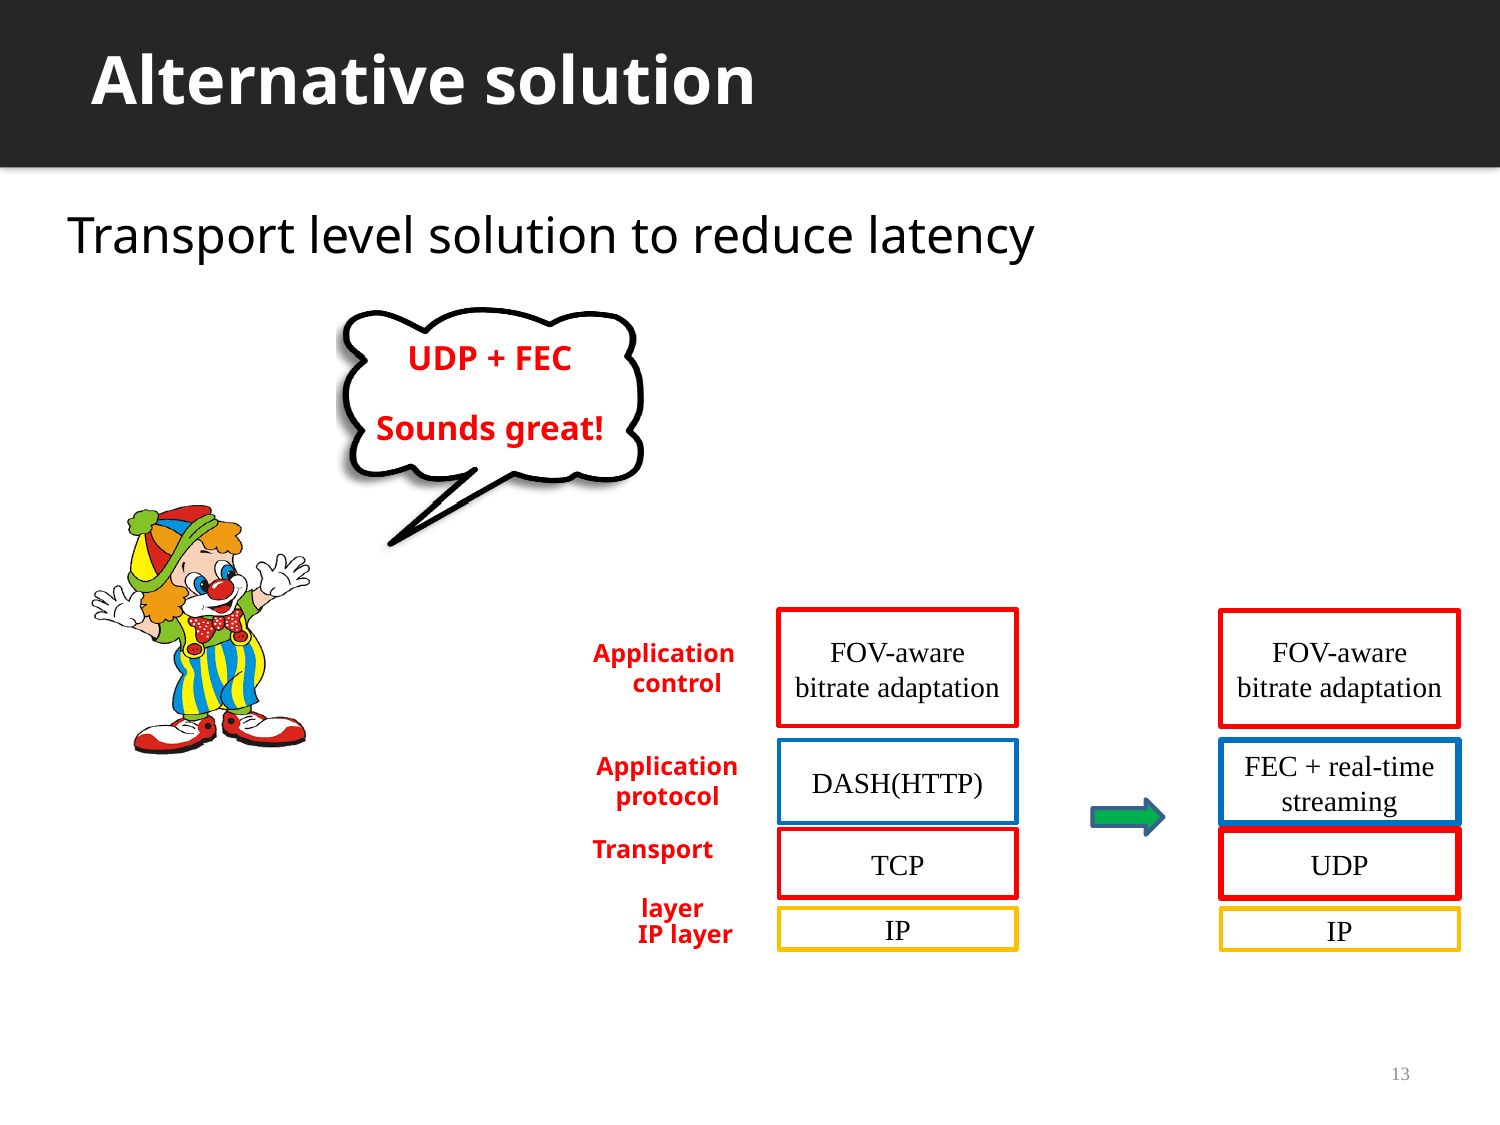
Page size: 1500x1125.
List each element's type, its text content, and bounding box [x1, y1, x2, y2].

text_box [0, 0, 1500, 168]
text_box IP [1219, 906, 1461, 952]
text_box FEC + real-time streaming [1219, 738, 1461, 826]
text_box IP layer [609, 911, 762, 956]
text_box Application control [564, 629, 771, 705]
text_box FOV-aware bitrate adaptation [1219, 608, 1461, 729]
text_box Transport layer [574, 825, 771, 931]
text_box TCP [777, 827, 1019, 900]
text_box IP [777, 906, 1019, 952]
text_box Application protocol [564, 742, 771, 818]
text_box DASH(HTTP) [777, 738, 1019, 825]
text_box [1090, 797, 1166, 837]
text_box Alternative solution [76, 30, 1483, 126]
picture [41, 307, 644, 757]
text_box UDP [1219, 827, 1461, 900]
slide_number 13 [1074, 1042, 1425, 1103]
text_box Transport level solution to reduce latency [53, 196, 1306, 271]
text_box FOV-aware bitrate adaptation [777, 608, 1019, 728]
